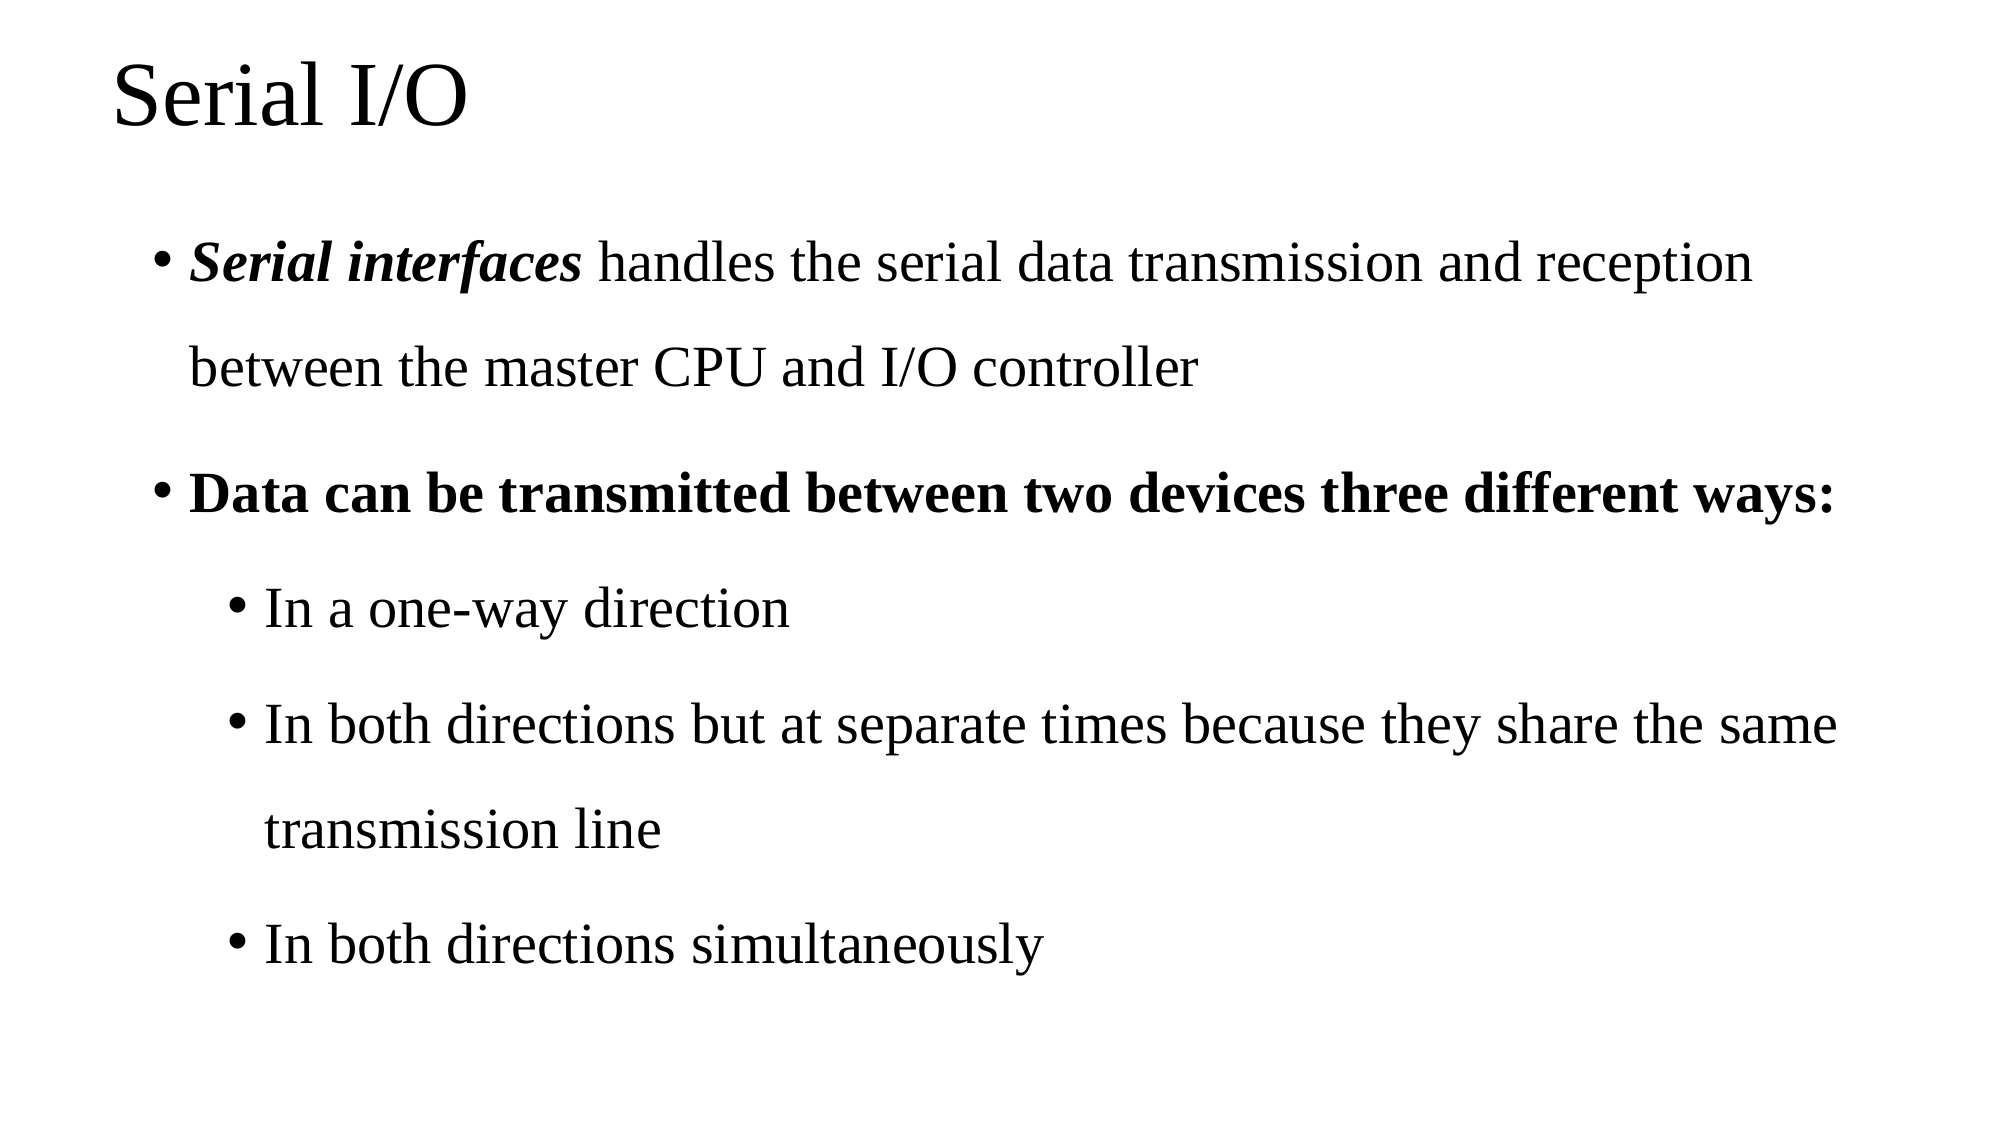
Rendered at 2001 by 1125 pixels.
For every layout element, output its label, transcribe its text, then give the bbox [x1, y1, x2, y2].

title Serial I/O [96, 31, 1822, 162]
list Serial interfaces handles the serial data transmission and reception between the master CPU and I/O controller Data can be transmitted between two devices three different ways: In a one-way direction In both directions but at separate times because they share the same transmission line In both directions simultaneously [137, 181, 1863, 1074]
